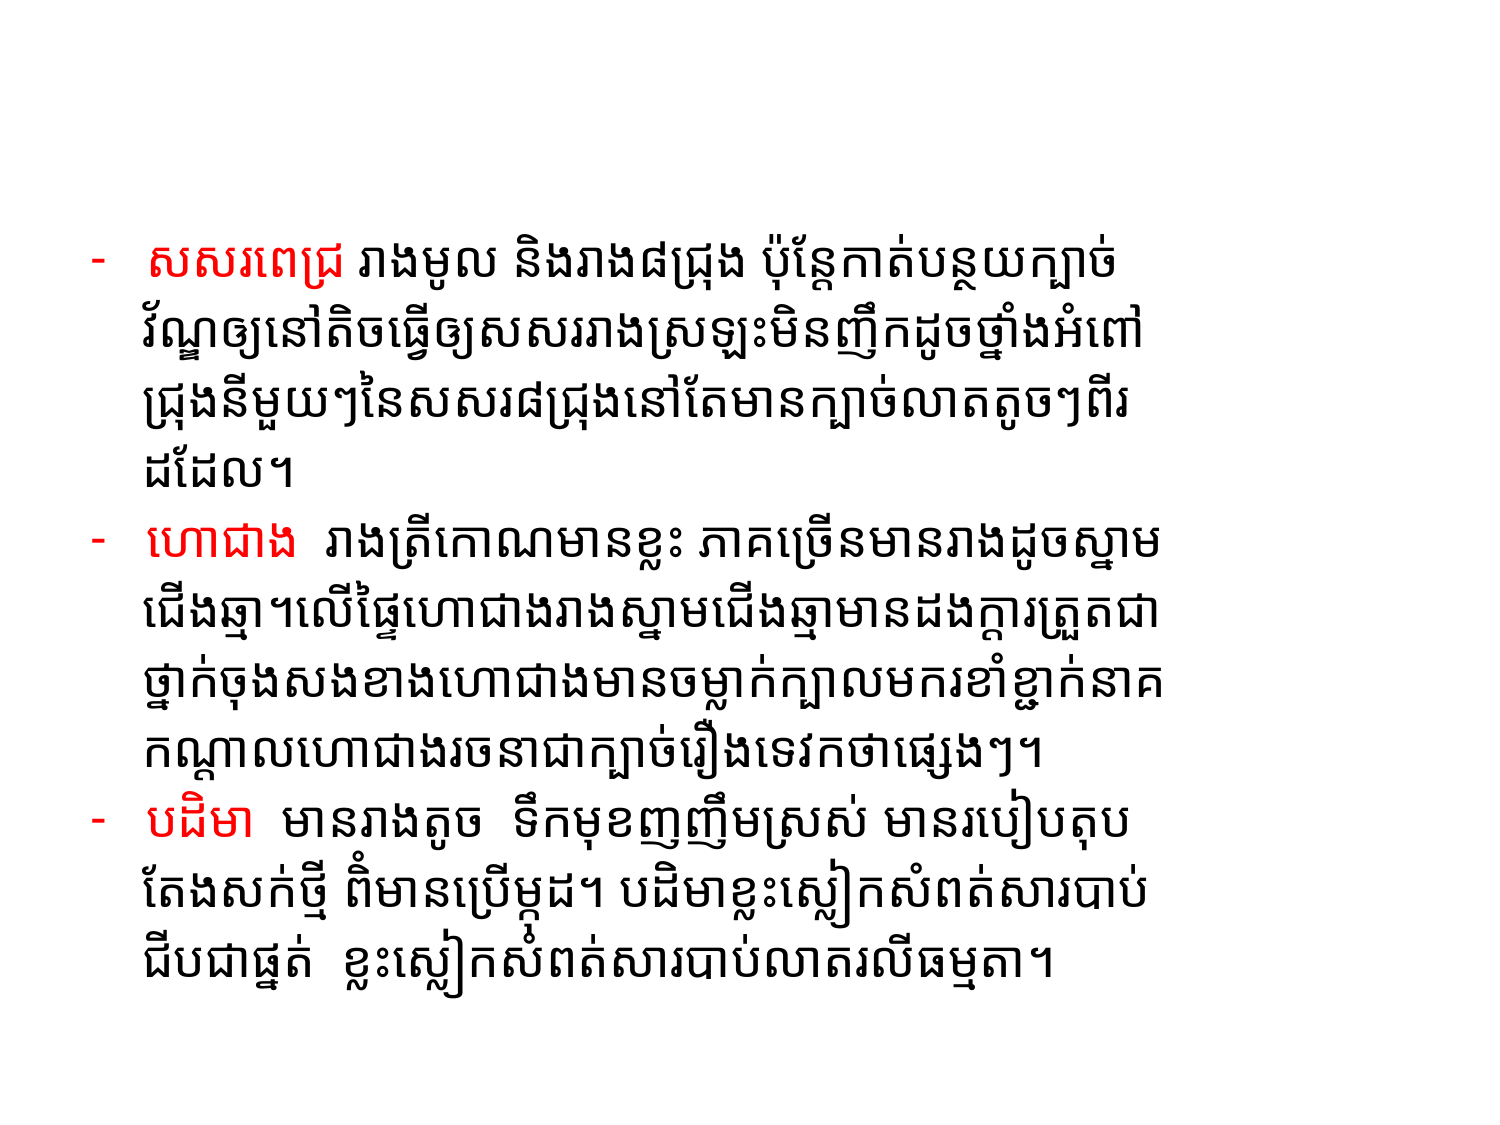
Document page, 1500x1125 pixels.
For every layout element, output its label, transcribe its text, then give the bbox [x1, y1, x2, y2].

list សសរពេជ្រ រាងមូល និងរាង៨ជ្រុង ប៉ុន្តែកាត់បន្ថយក្បាច់ វ័ណ្ឌឲ្យនៅតិចធ្វើឲ្យសសររាងស្រឡះមិនញឹកដូចថ្នាំងអំពៅ ជ្រុងនីមួយៗនៃសសរ៨ជ្រុងនៅតែមានក្បាច់លាតតូចៗពីរ ដដែល។ ហោជាង រាងត្រីកោណមានខ្លះ ភាគច្រើនមានរាងដូចស្នាម ជើងឆ្មា។លើផ្ទៃហោជាងរាងស្នាមជើងឆ្មាមានដងក្តារត្រួតជា ថ្នាក់ចុងសងខាងហោជាងមានចម្លាក់ក្បាលមករខាំខ្ជាក់នាគ កណ្តាលហោជាងរចនាជាក្បាច់រឿងទេវកថាផ្សេងៗ។ បដិមា មានរាងតូច ទឹកមុខញញឹមស្រស់ មានរបៀបតុប តែងសក់ថ្មី ពិំមានប្រើម្កុដ។ បដិមាខ្លះស្លៀកសំពត់សារបាប់ ជីបជាផ្នត់ ខ្លះស្លៀកសំពត់សារបាប់លាតរលីធម្មតា។ [75, 149, 1425, 1005]
